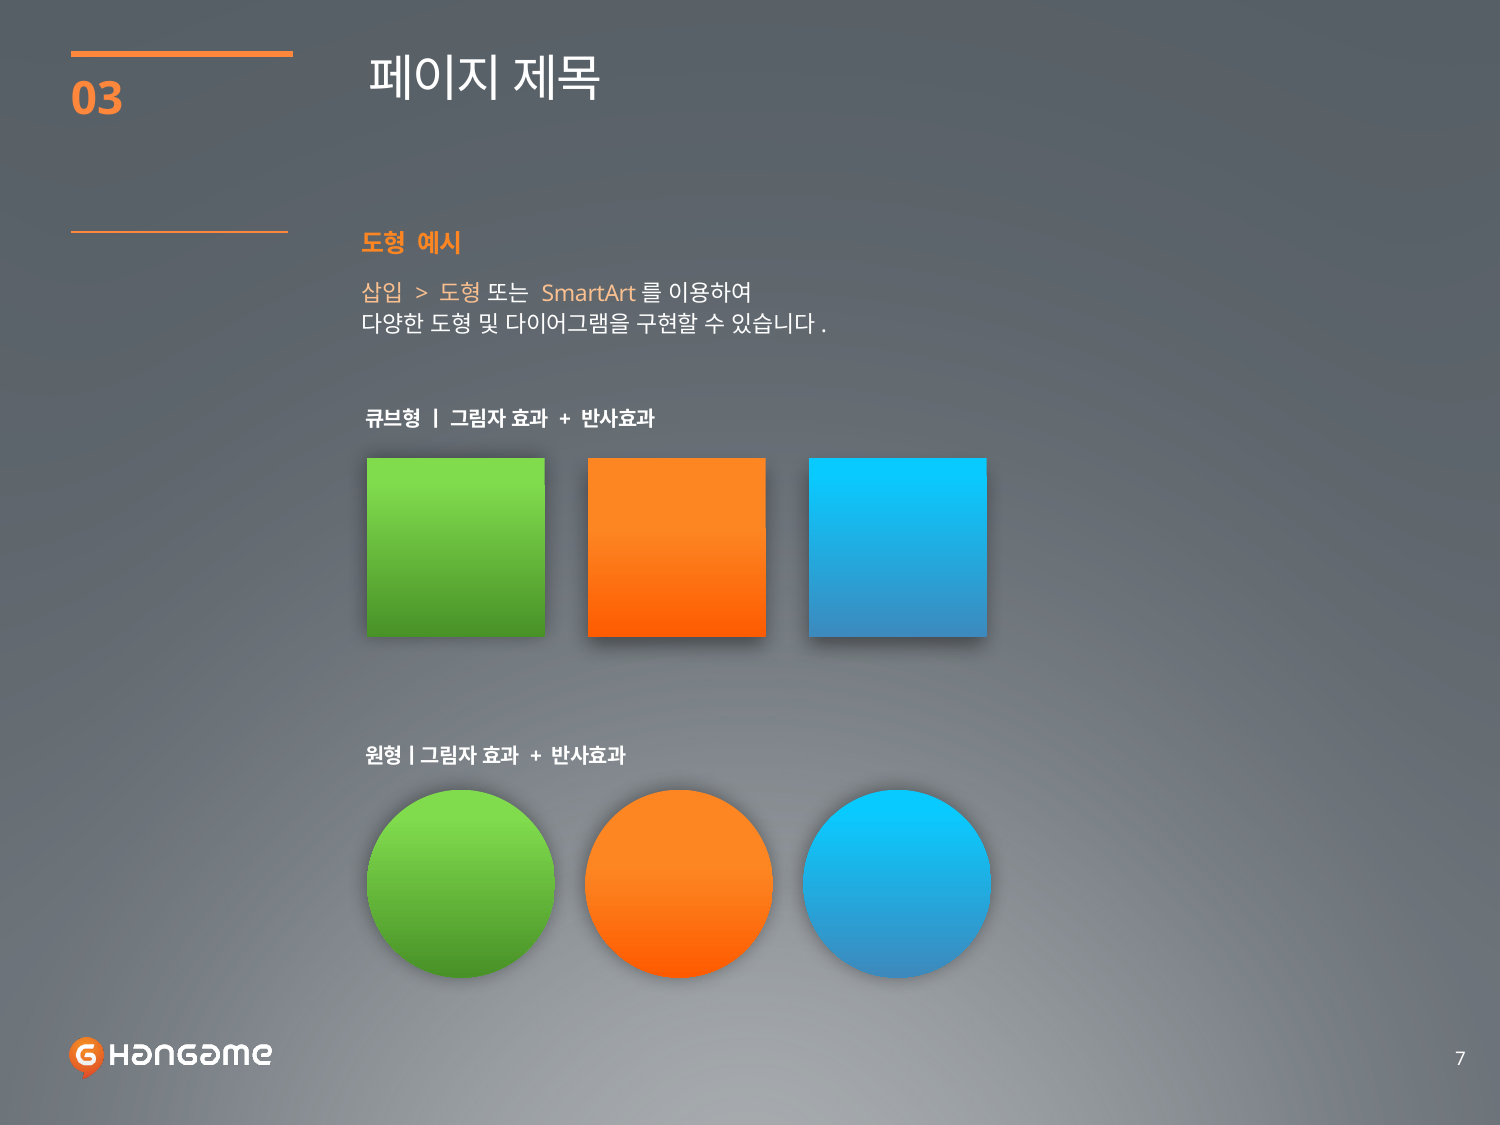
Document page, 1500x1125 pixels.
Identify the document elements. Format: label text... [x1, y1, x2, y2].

text_box 큐브형 ㅣ 그림자 효과 + 반사효과 [350, 385, 770, 438]
text_box 원형ㅣ그림자 효과 + 반사효과 [350, 723, 770, 776]
text_box 삽입 > 도형 또는 SmartArt를 이용하여 다양한 도형 및 다이어그램을 구현할 수 있습니다. [347, 267, 1362, 345]
title 페이지 제목 [353, 39, 1435, 185]
text_box [583, 787, 776, 980]
text_box [586, 457, 768, 638]
text_box [365, 457, 547, 638]
text_box 도형 예시 [347, 219, 502, 265]
text_box [807, 457, 989, 638]
text_box [365, 787, 558, 980]
text_box 03 [56, 61, 139, 132]
text_box [801, 787, 994, 980]
picture [0, 0, 1500, 1125]
